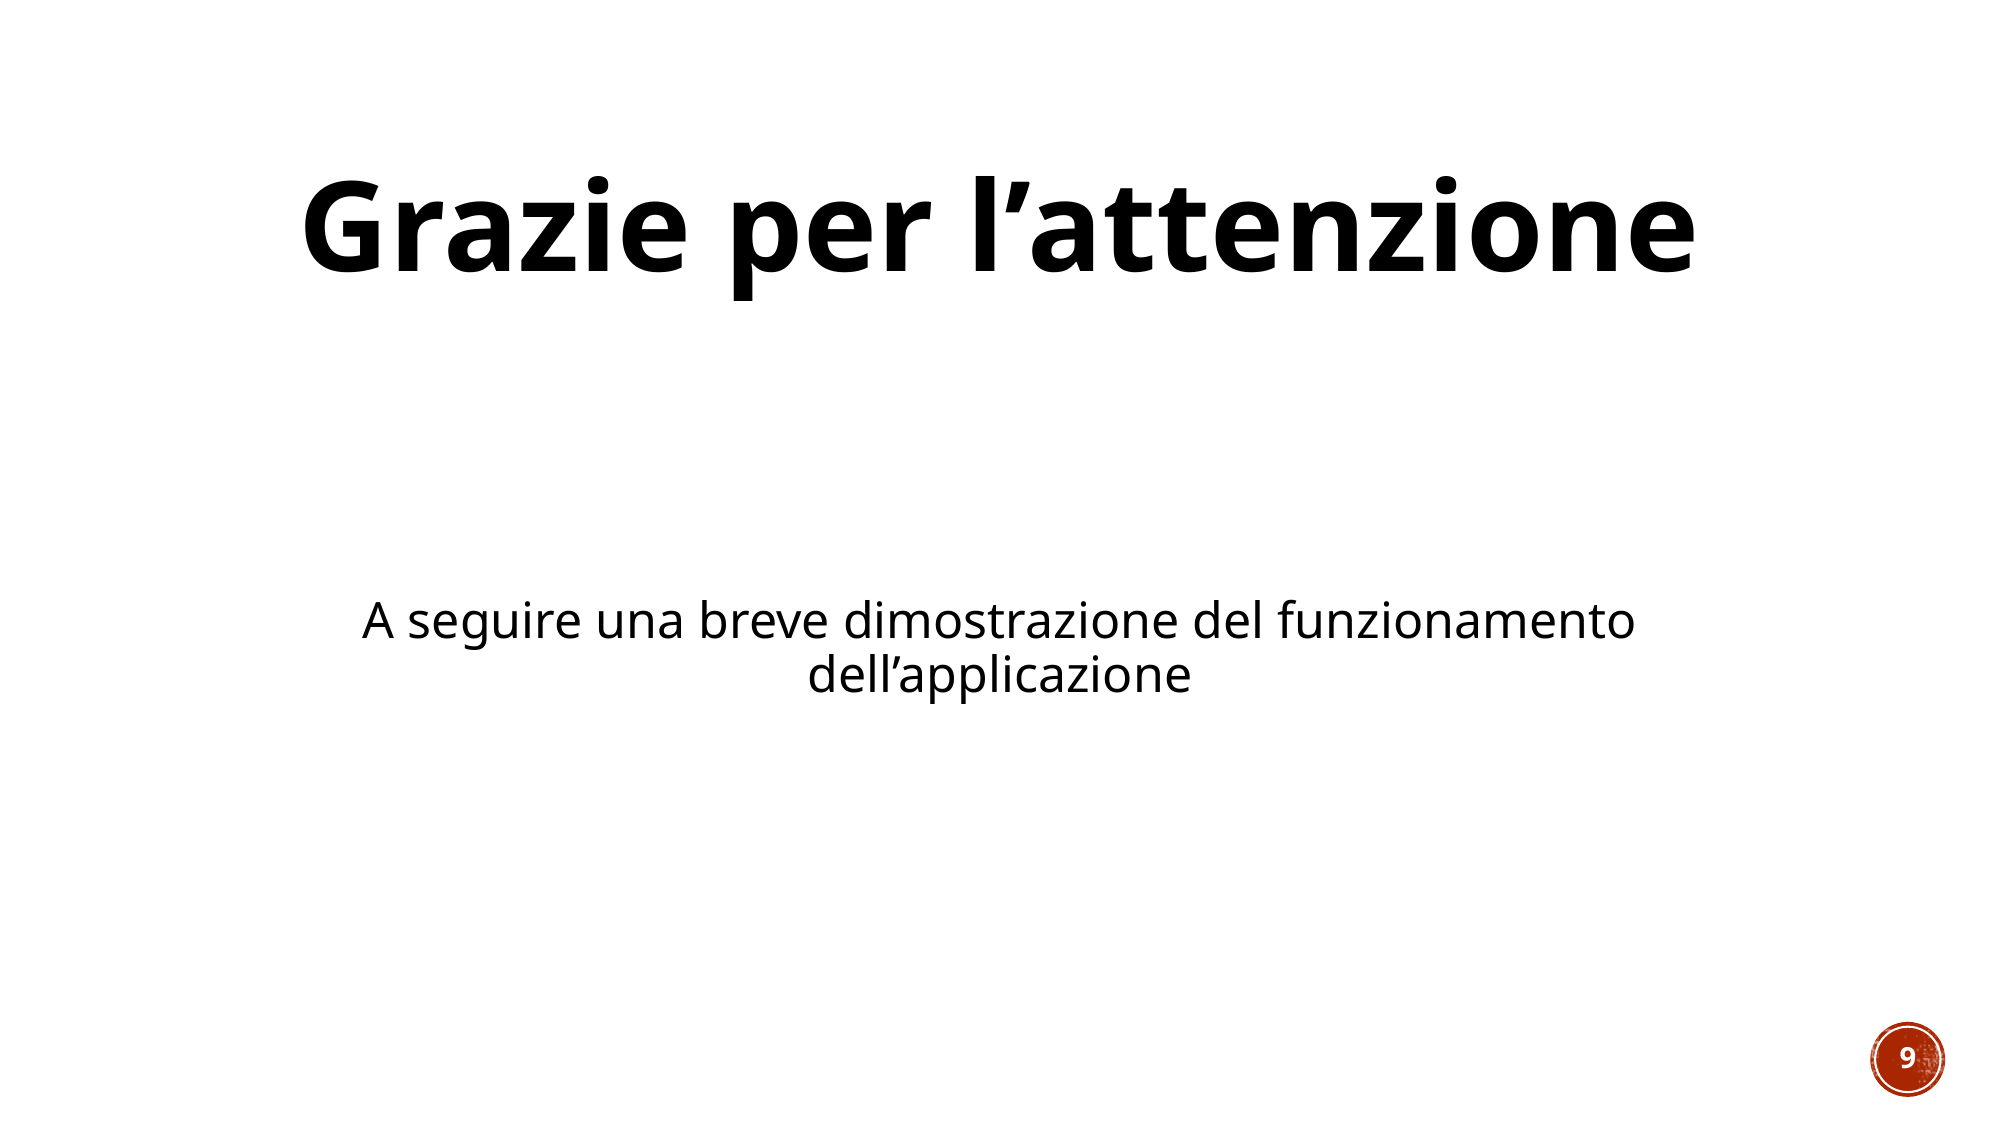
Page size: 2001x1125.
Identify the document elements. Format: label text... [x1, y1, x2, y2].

picture [1887, 1021, 1929, 1028]
list Grazie per l’attenzione A seguire una breve dimostrazione del funzionamento dell’applicazione [174, 155, 1825, 821]
slide_number 9 [1855, 1028, 1961, 1089]
picture [1884, 1089, 1931, 1097]
